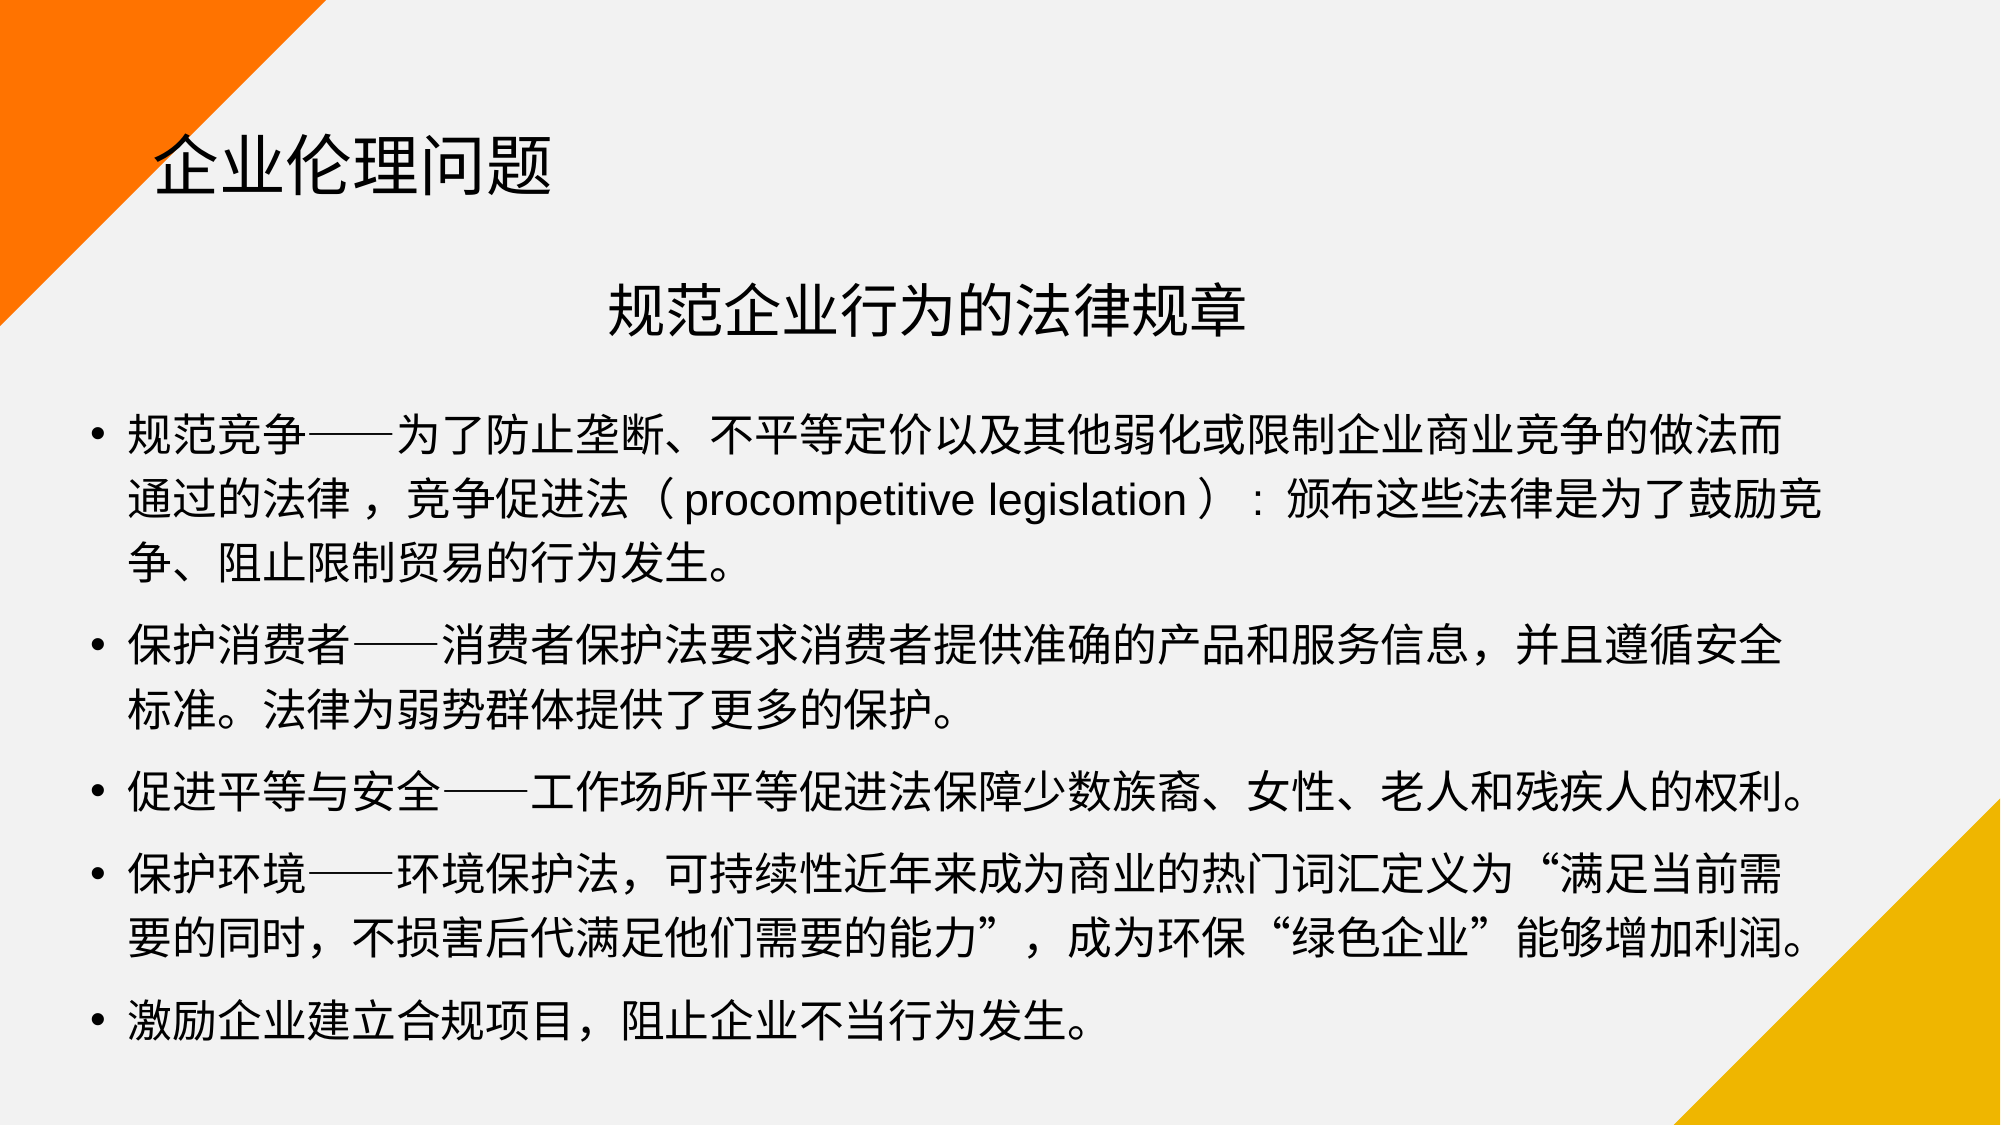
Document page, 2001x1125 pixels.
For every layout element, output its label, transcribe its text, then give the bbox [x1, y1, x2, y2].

text_box 规范竞争——为了防止垄断、不平等定价以及其他弱化或限制企业商业竞争的做法而通过的法律 ，竞争促进法（procompetitive legislation）: 颁布这些法律是为了鼓励竞争、阻止限制贸易的行为发生。 保护消费者——消费者保护法要求消费者提供准确的产品和服务信息，并且遵循安全标准。法律为弱势群体提供了更多的保护。 促进平等与安全——工作场所平等促进法保障少数族裔、女性、老人和残疾人的权利。 保护环境——环境保护法，可持续性近年来成为商业的热门词汇定义为“满足当前需要的同时，不损害后代满足他们需要的能力”，成为环保“绿色企业”能够增加利润。 激励企业建立合规项目，阻止企业不当行为发生。 [75, 388, 1841, 1067]
text_box 规范企业行为的法律规章 [592, 266, 1263, 352]
title 企业伦理问题 [137, 59, 1863, 278]
